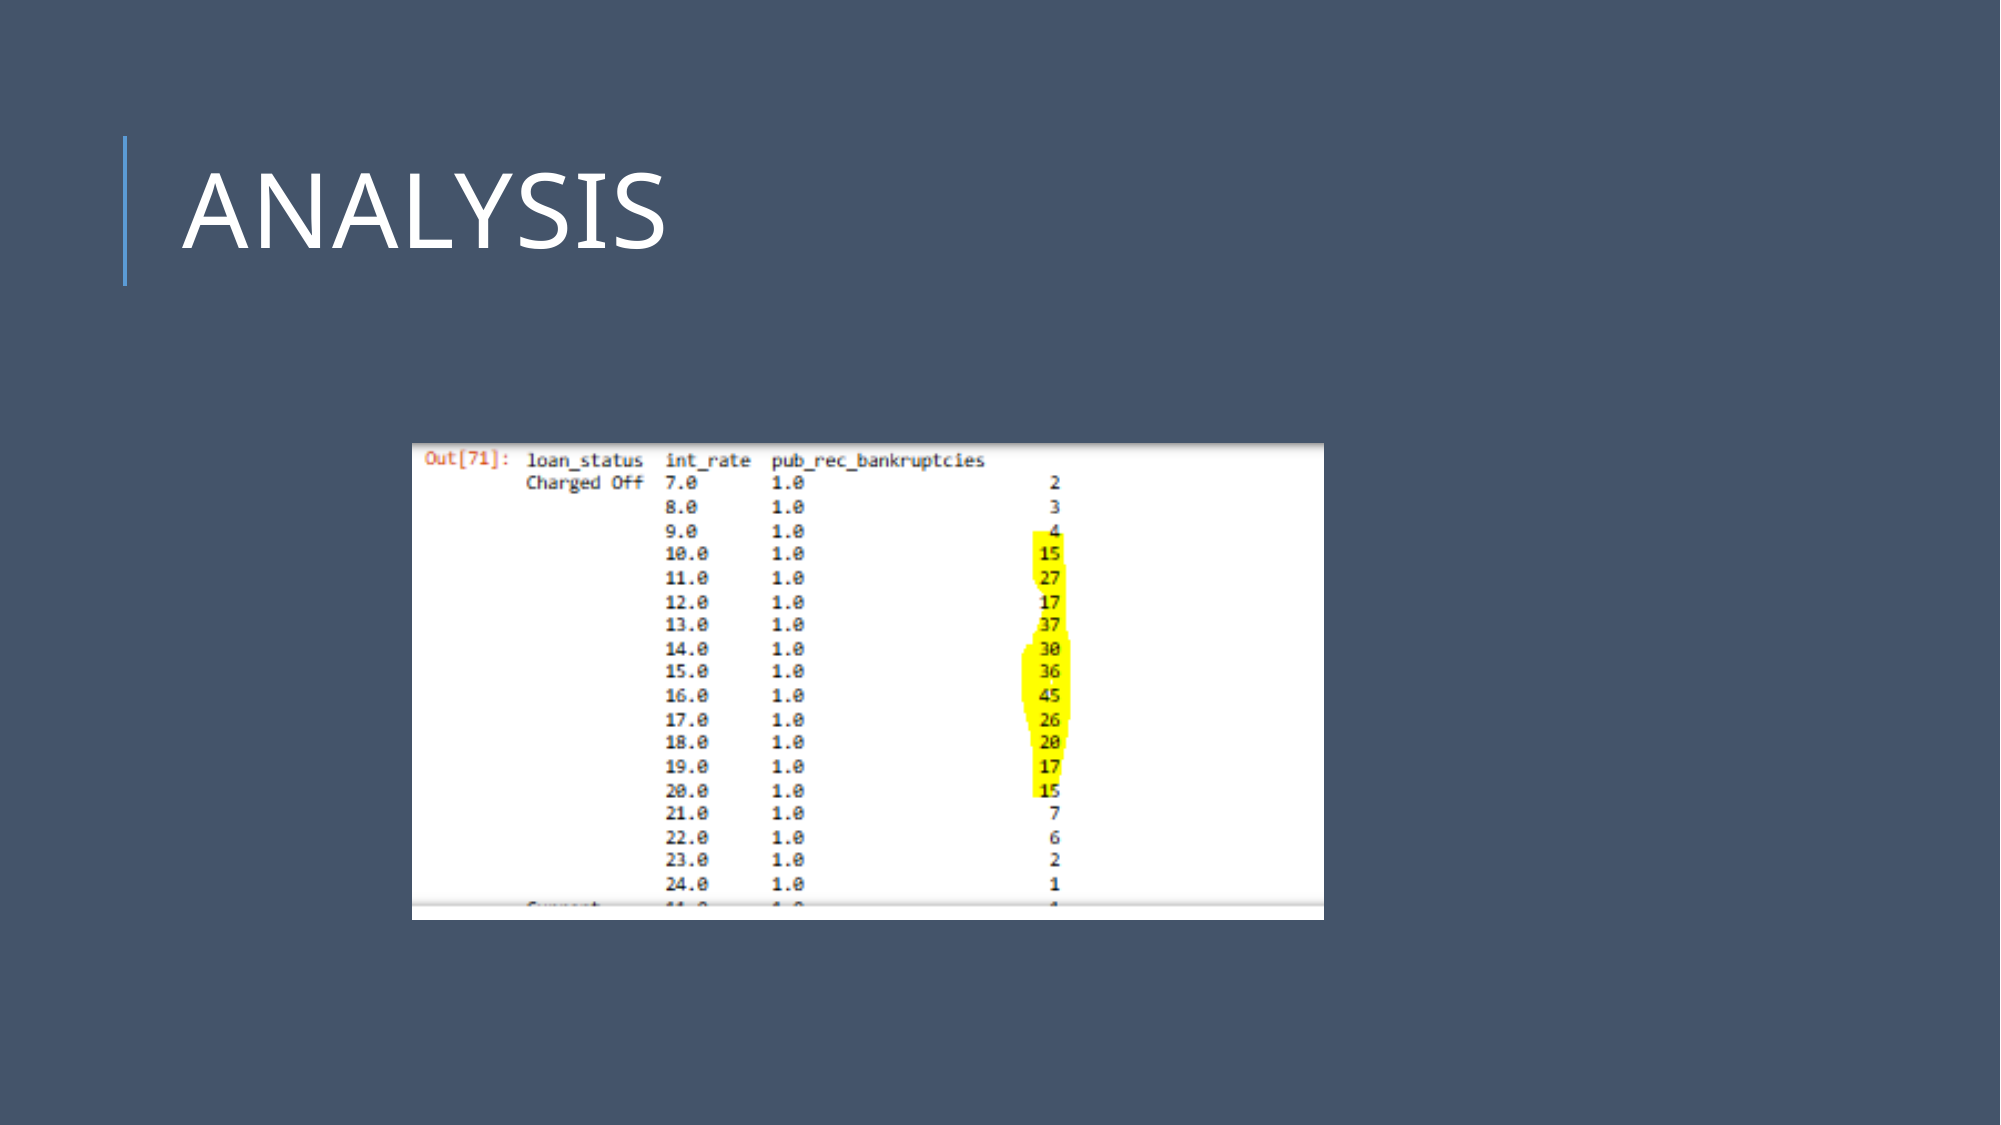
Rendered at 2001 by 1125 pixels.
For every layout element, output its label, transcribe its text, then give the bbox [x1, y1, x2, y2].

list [412, 443, 1324, 920]
title Analysis [168, 96, 1763, 342]
